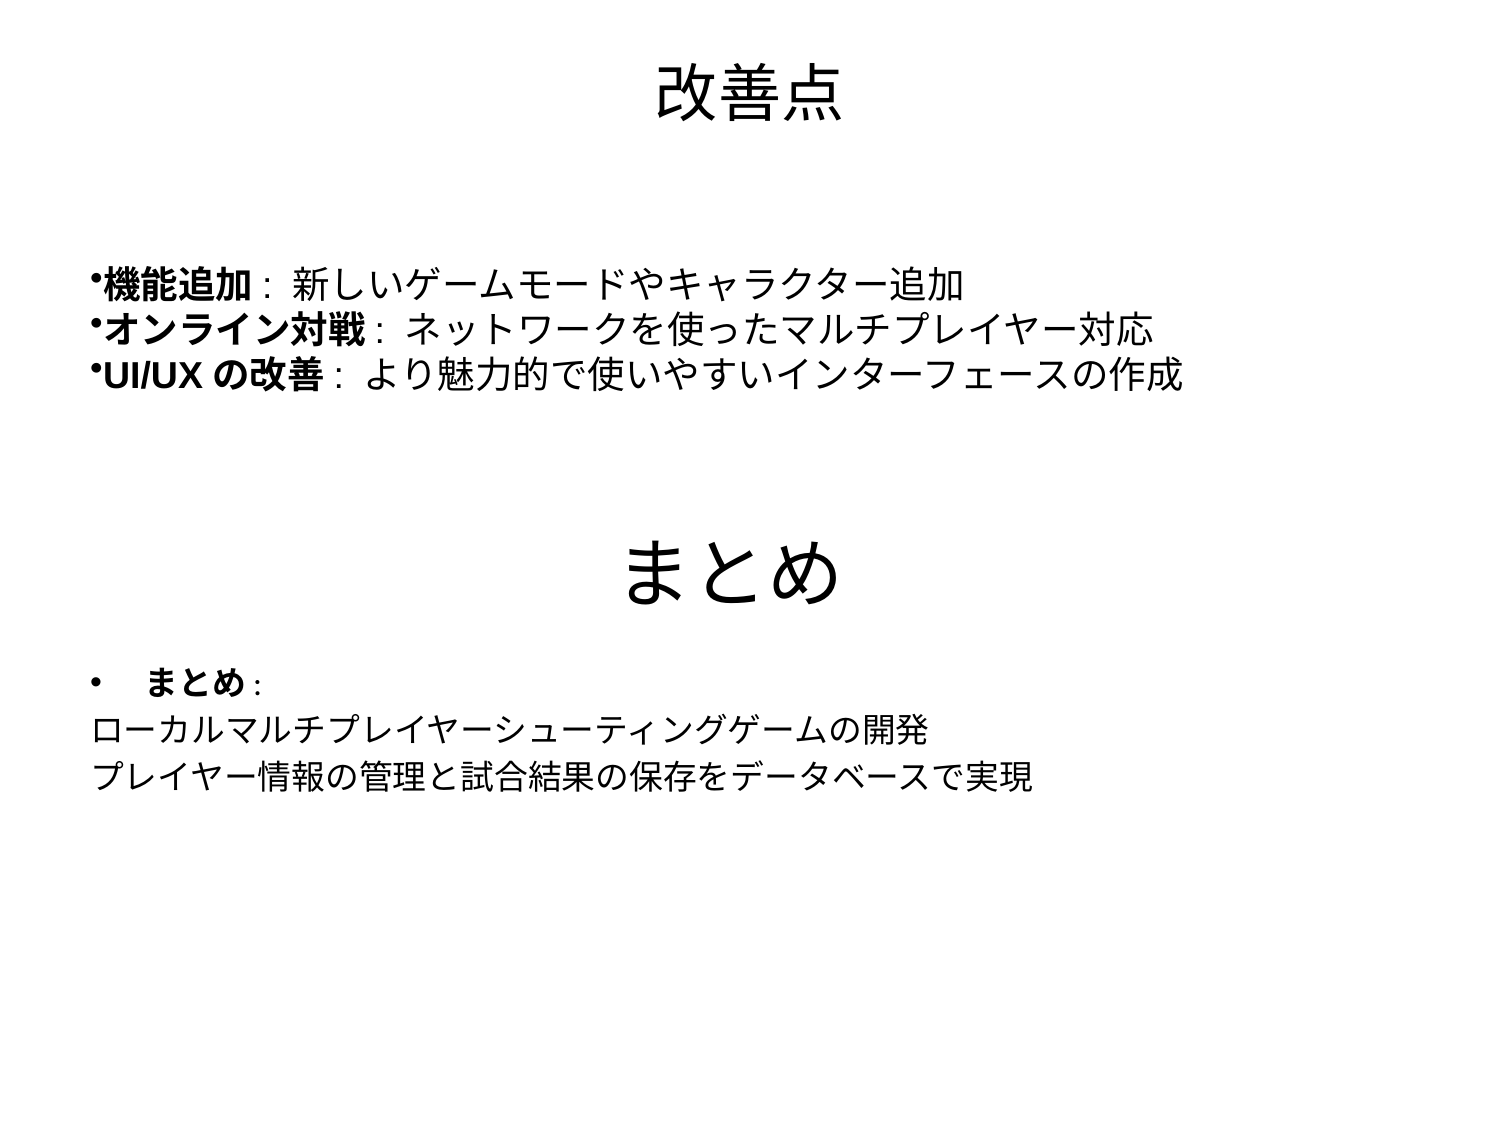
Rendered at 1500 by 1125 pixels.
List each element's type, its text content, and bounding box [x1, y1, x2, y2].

text_box まとめ: ローカルマルチプレイヤーシューティングゲームの開発 プレイヤー情報の管理と試合結果の保存をデータベースで実現 [74, 653, 1425, 804]
list 機能追加: 新しいゲームモードやキャラクター追加 オンライン対戦: ネットワークを使ったマルチプレイヤー対応 UI/UXの改善: より魅力的で使いやすいインターフェースの作成 [75, 1, 1425, 655]
